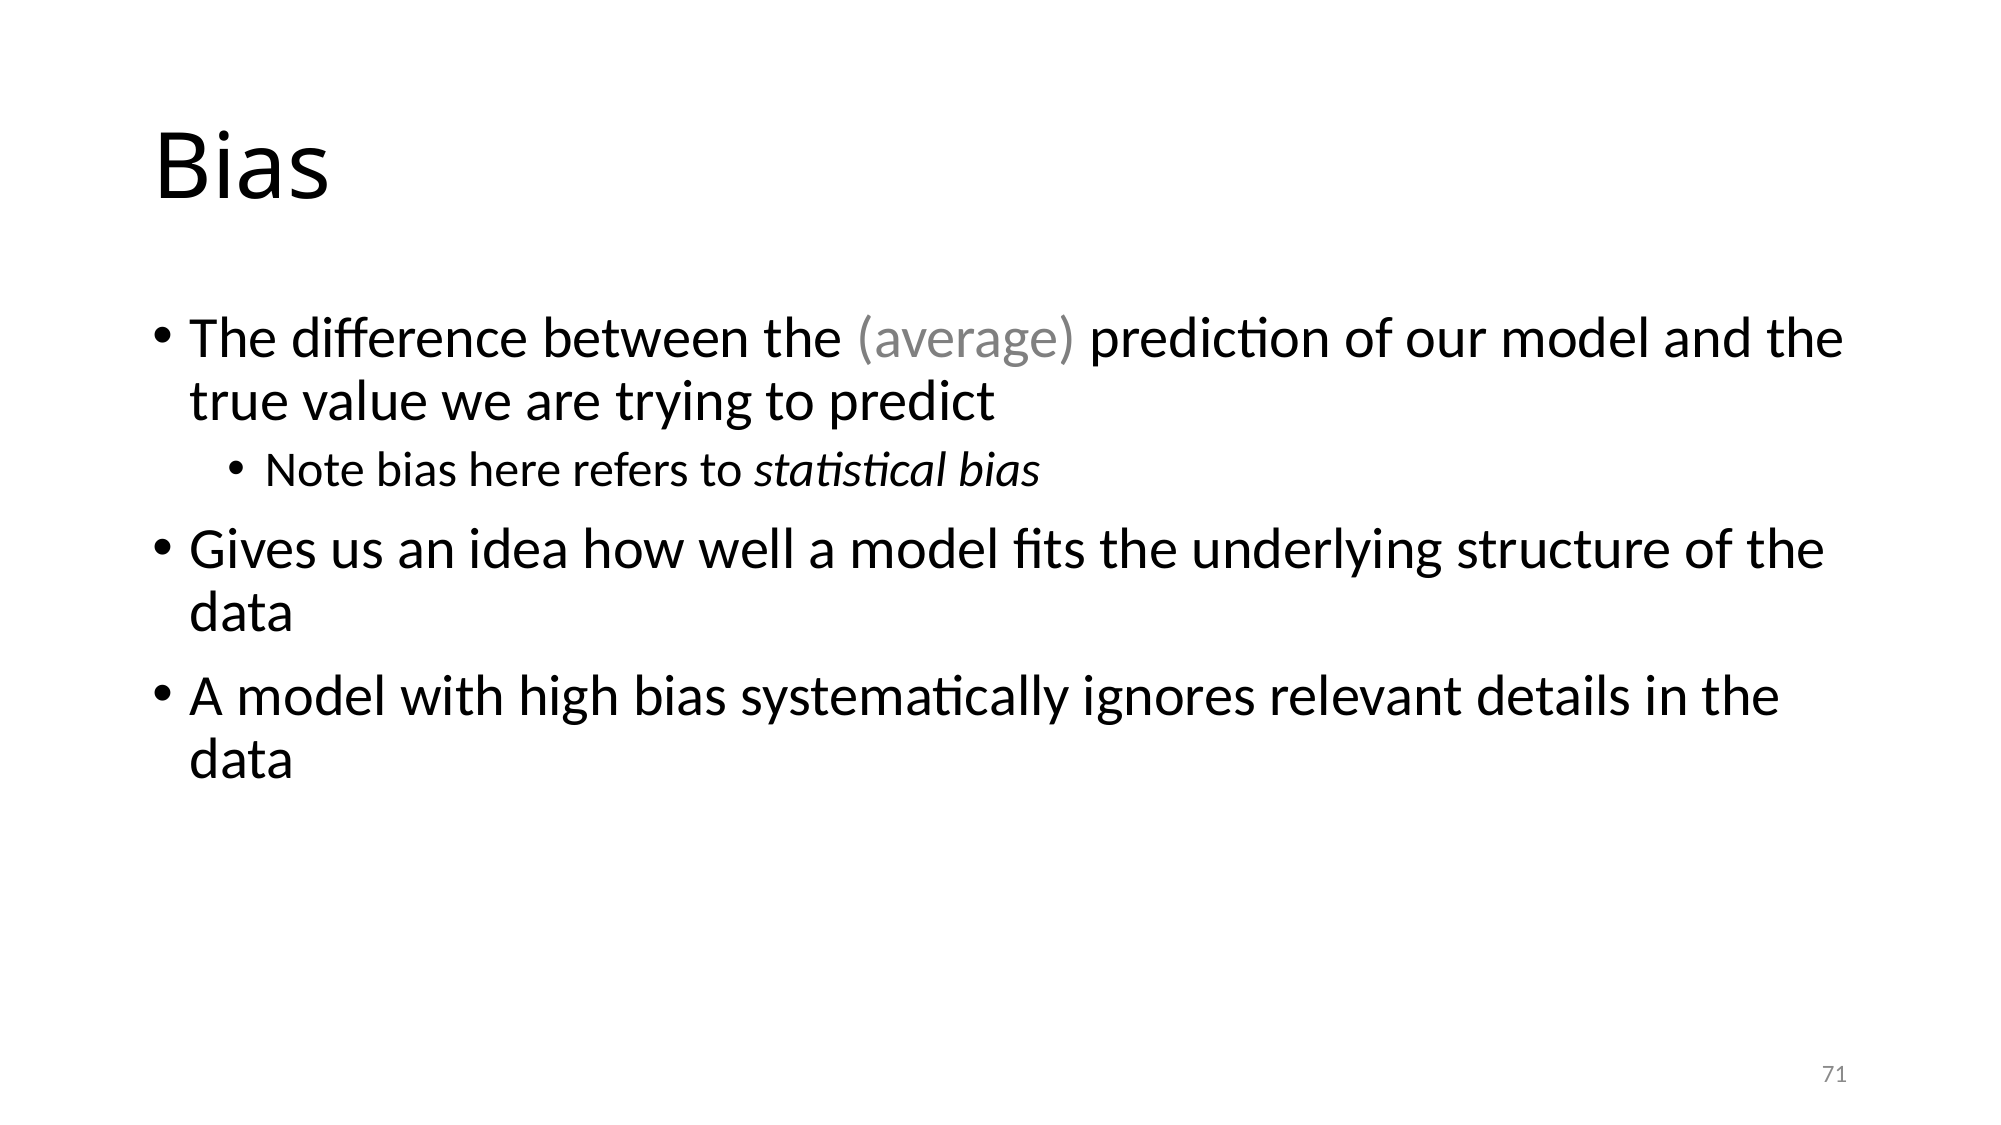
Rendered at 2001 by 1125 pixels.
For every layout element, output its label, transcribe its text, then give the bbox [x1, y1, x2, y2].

title Bias [137, 59, 1863, 278]
slide_number 71 [1412, 1042, 1863, 1103]
list The difference between the (average) prediction of our model and the true value we are trying to predict Note bias here refers to statistical bias Gives us an idea how well a model fits the underlying structure of the data A model with high bias systematically ignores relevant details in the data [137, 299, 1863, 1014]
